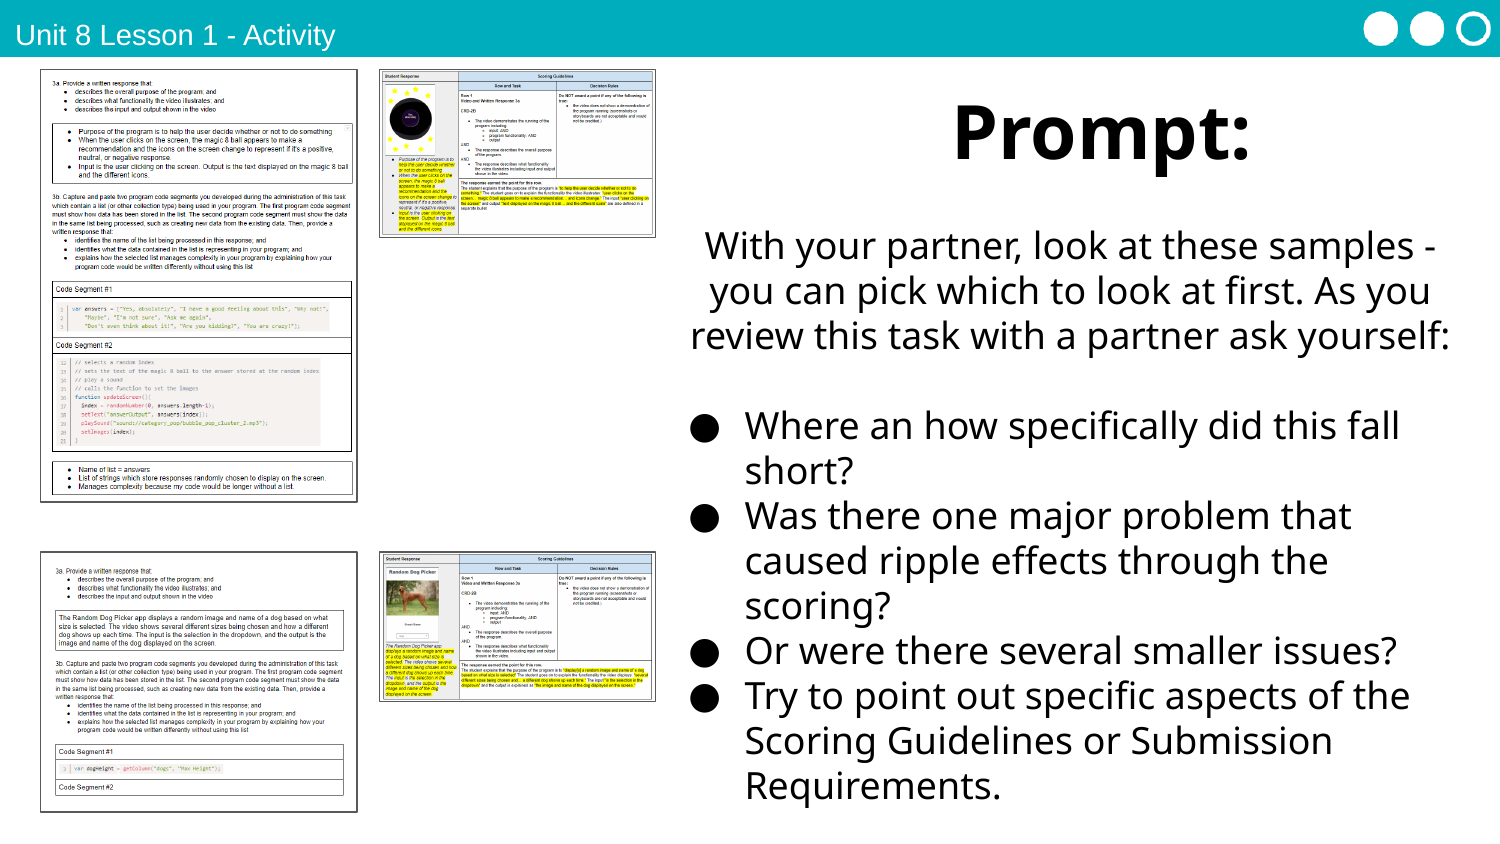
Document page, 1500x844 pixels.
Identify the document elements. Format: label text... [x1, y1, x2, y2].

picture [0, 0, 1500, 844]
text_box Unit 8 Lesson 1 - Activity [0, 0, 750, 58]
text_box With your partner, look at these samples - you can pick which to look at first. As you review this task with a partner ask yourself: Where an how specifically did this fall short? Was there one major problem that caused ripple effects through the scoring? Or were there several smaller issues? Try to point out specific aspects of the Scoring Guidelines or Submission Requirements. [654, 161, 1487, 835]
text_box Prompt: [750, 69, 1454, 161]
